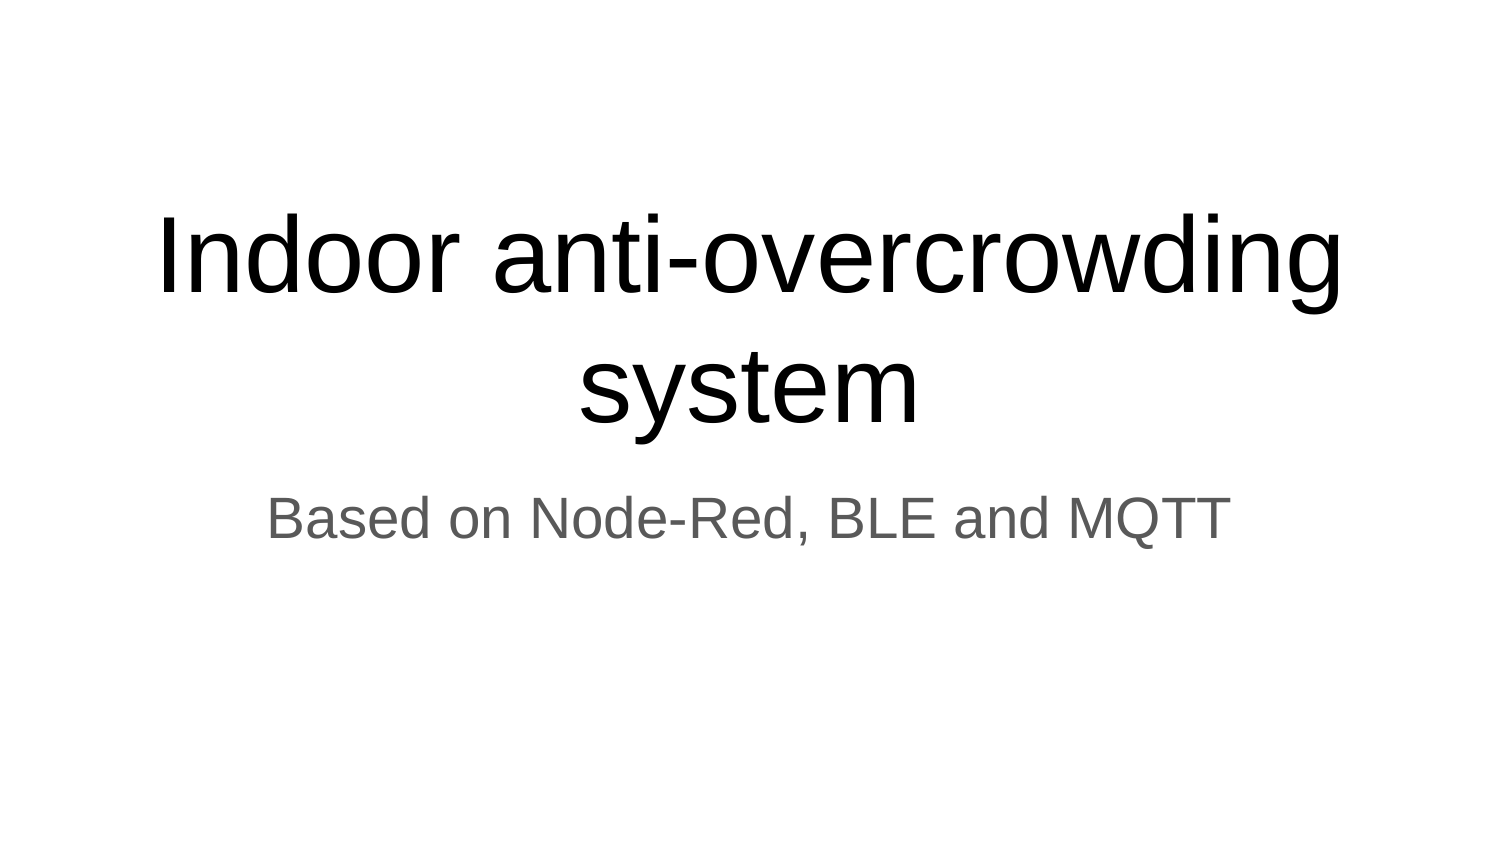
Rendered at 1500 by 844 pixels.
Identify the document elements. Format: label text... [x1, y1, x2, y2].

title Indoor anti-overcrowding system [51, 122, 1449, 459]
subtitle Based on Node-Red, BLE and MQTT [51, 464, 1449, 595]
